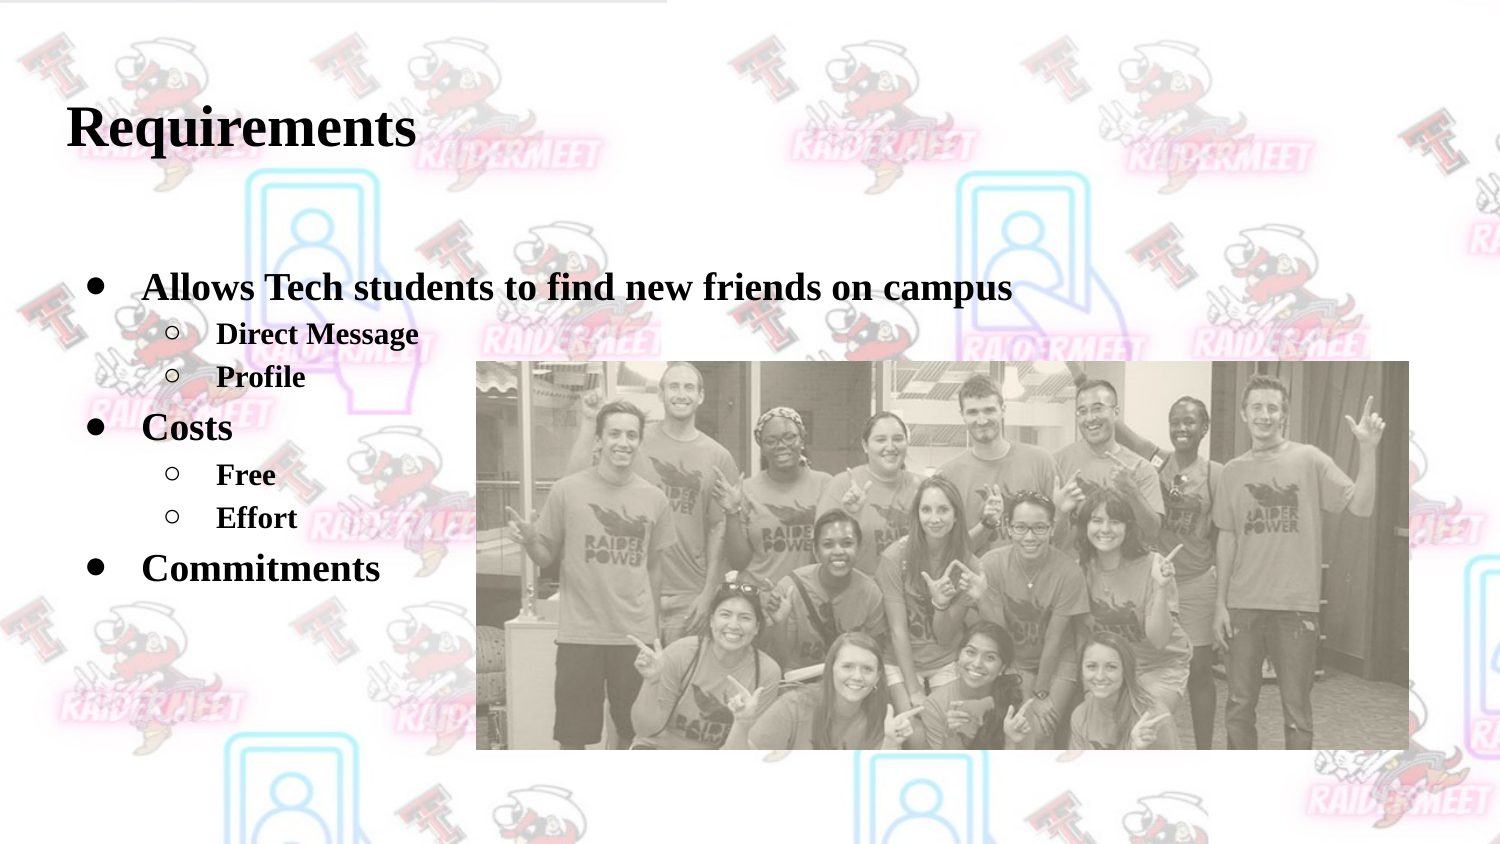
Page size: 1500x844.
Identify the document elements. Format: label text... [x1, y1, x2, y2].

title Requirements [51, 72, 1449, 167]
list Allows Tech students to find new friends on campus Direct Message Profile Costs Free Effort Commitments [51, 238, 1449, 799]
picture [0, 0, 1500, 844]
